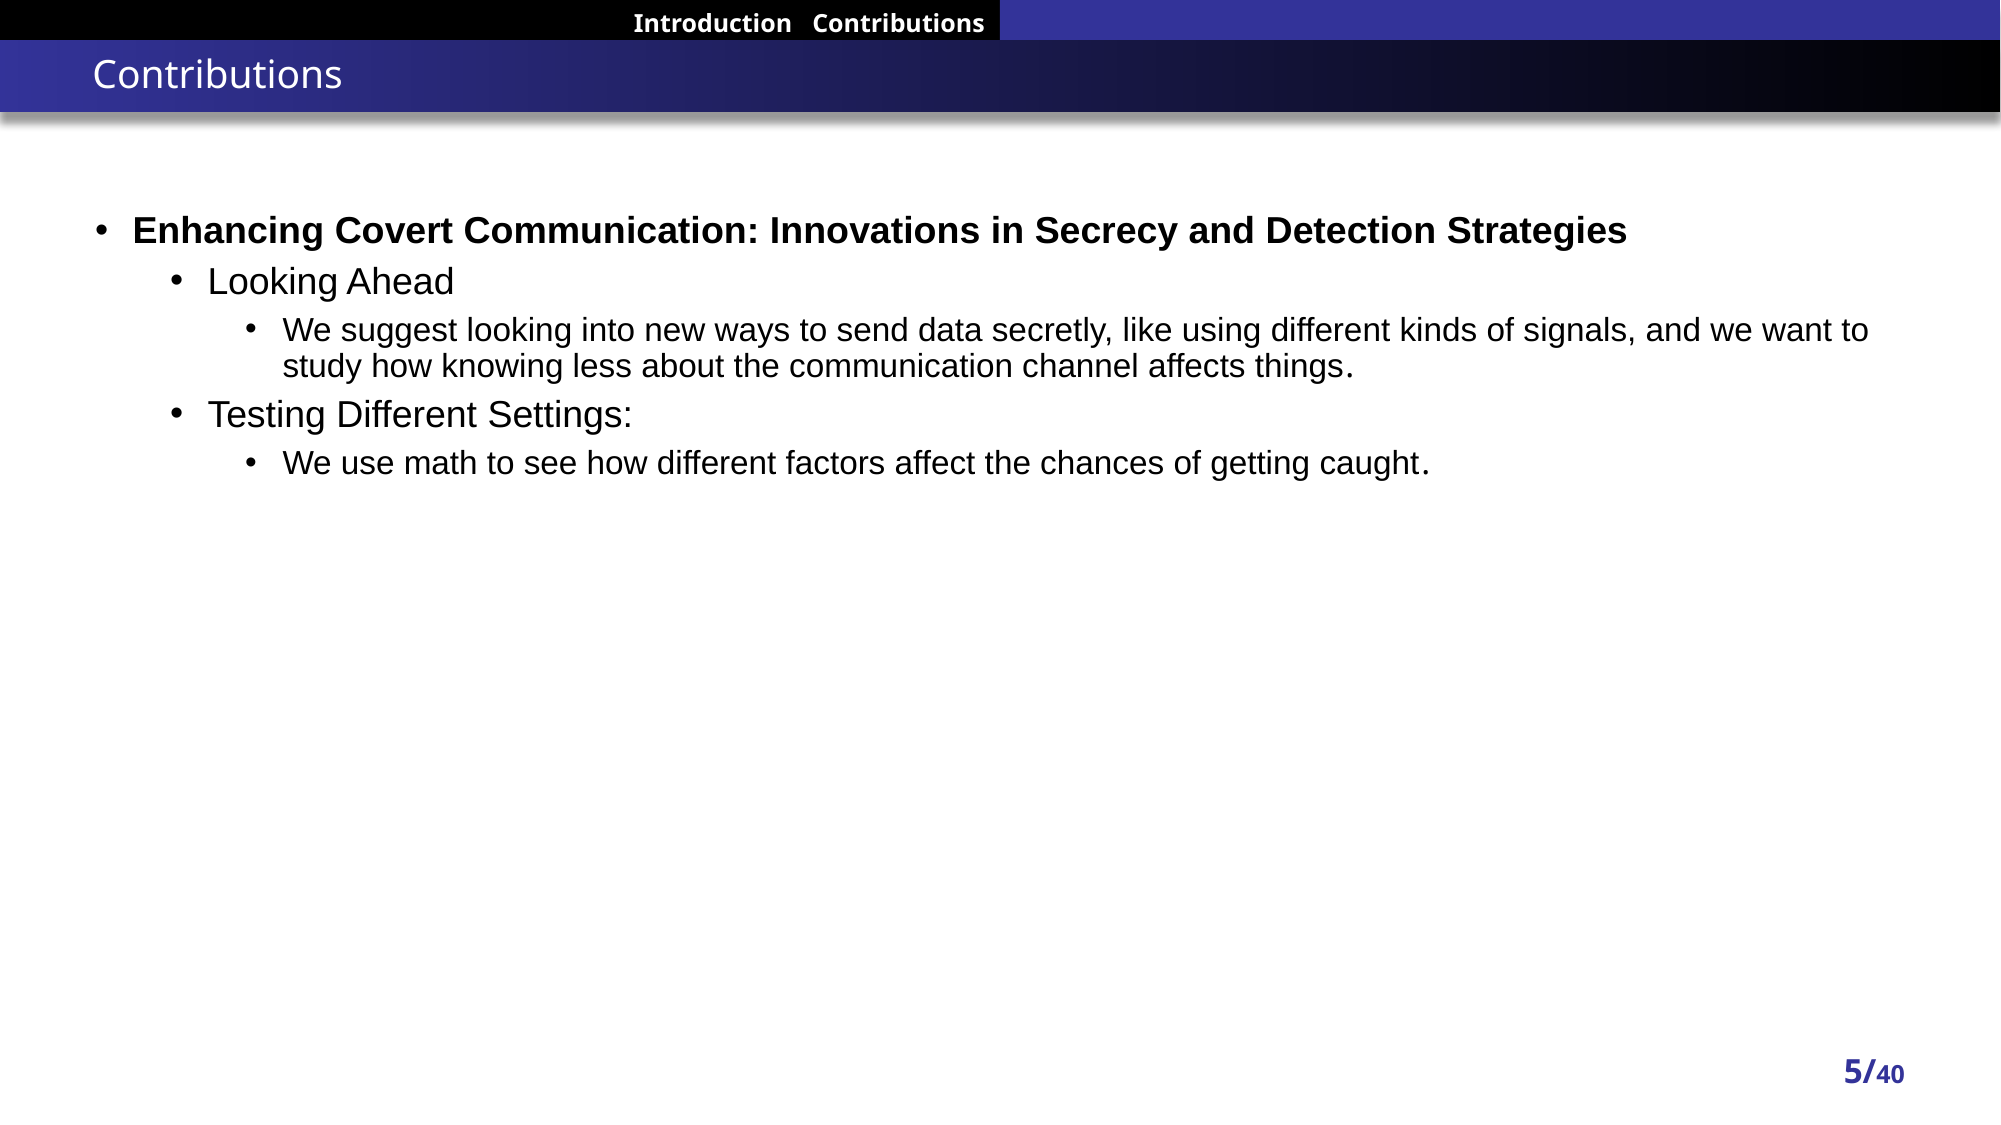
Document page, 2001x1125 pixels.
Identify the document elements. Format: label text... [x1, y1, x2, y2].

text_box Introduction Contributions [22, 0, 1000, 45]
title Contributions [77, 47, 1803, 105]
slide_number 5/40 [1470, 1042, 1920, 1103]
list Enhancing Covert Communication: Innovations in Secrecy and Detection Strategies Looking Ahead We suggest looking into new ways to send data secretly, like using different kinds of signals, and we want to study how knowing less about the communication channel affects things. Testing Different Settings: We use math to see how different factors affect the chances of getting caught. [79, 203, 1920, 1012]
